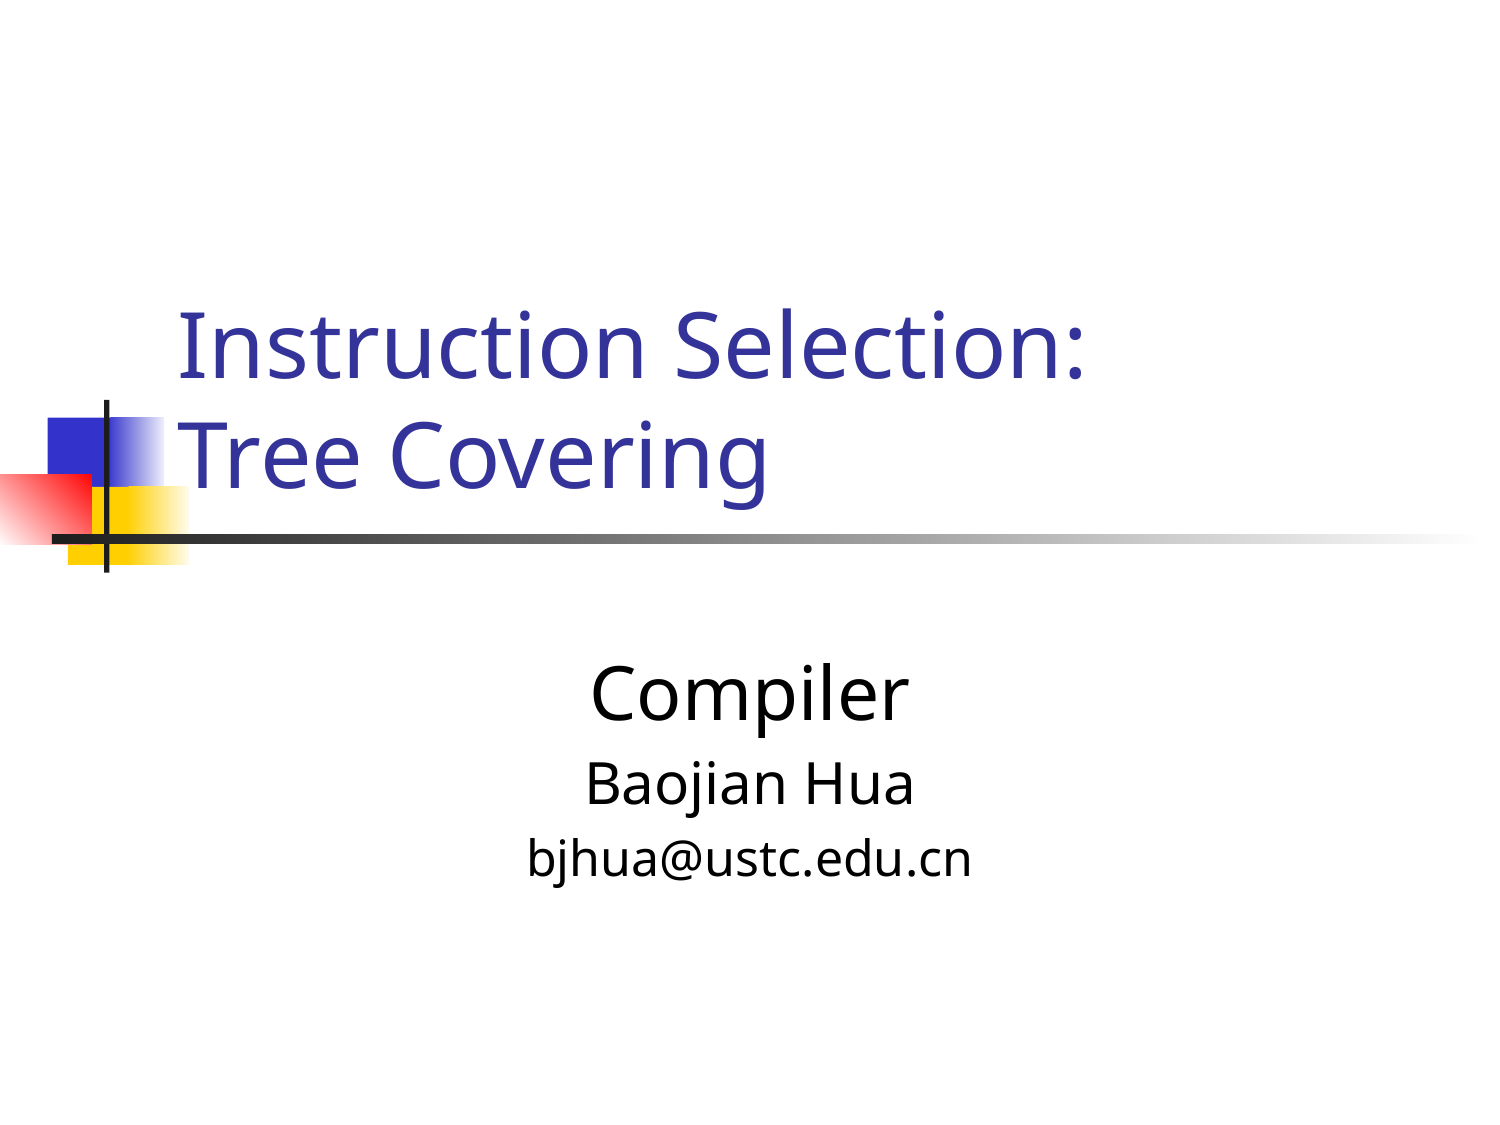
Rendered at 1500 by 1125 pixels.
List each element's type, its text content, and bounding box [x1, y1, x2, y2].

title Instruction Selection: Tree Covering [162, 275, 1438, 515]
subtitle Compiler Baojian Hua bjhua@ustc.edu.cn [225, 637, 1275, 925]
